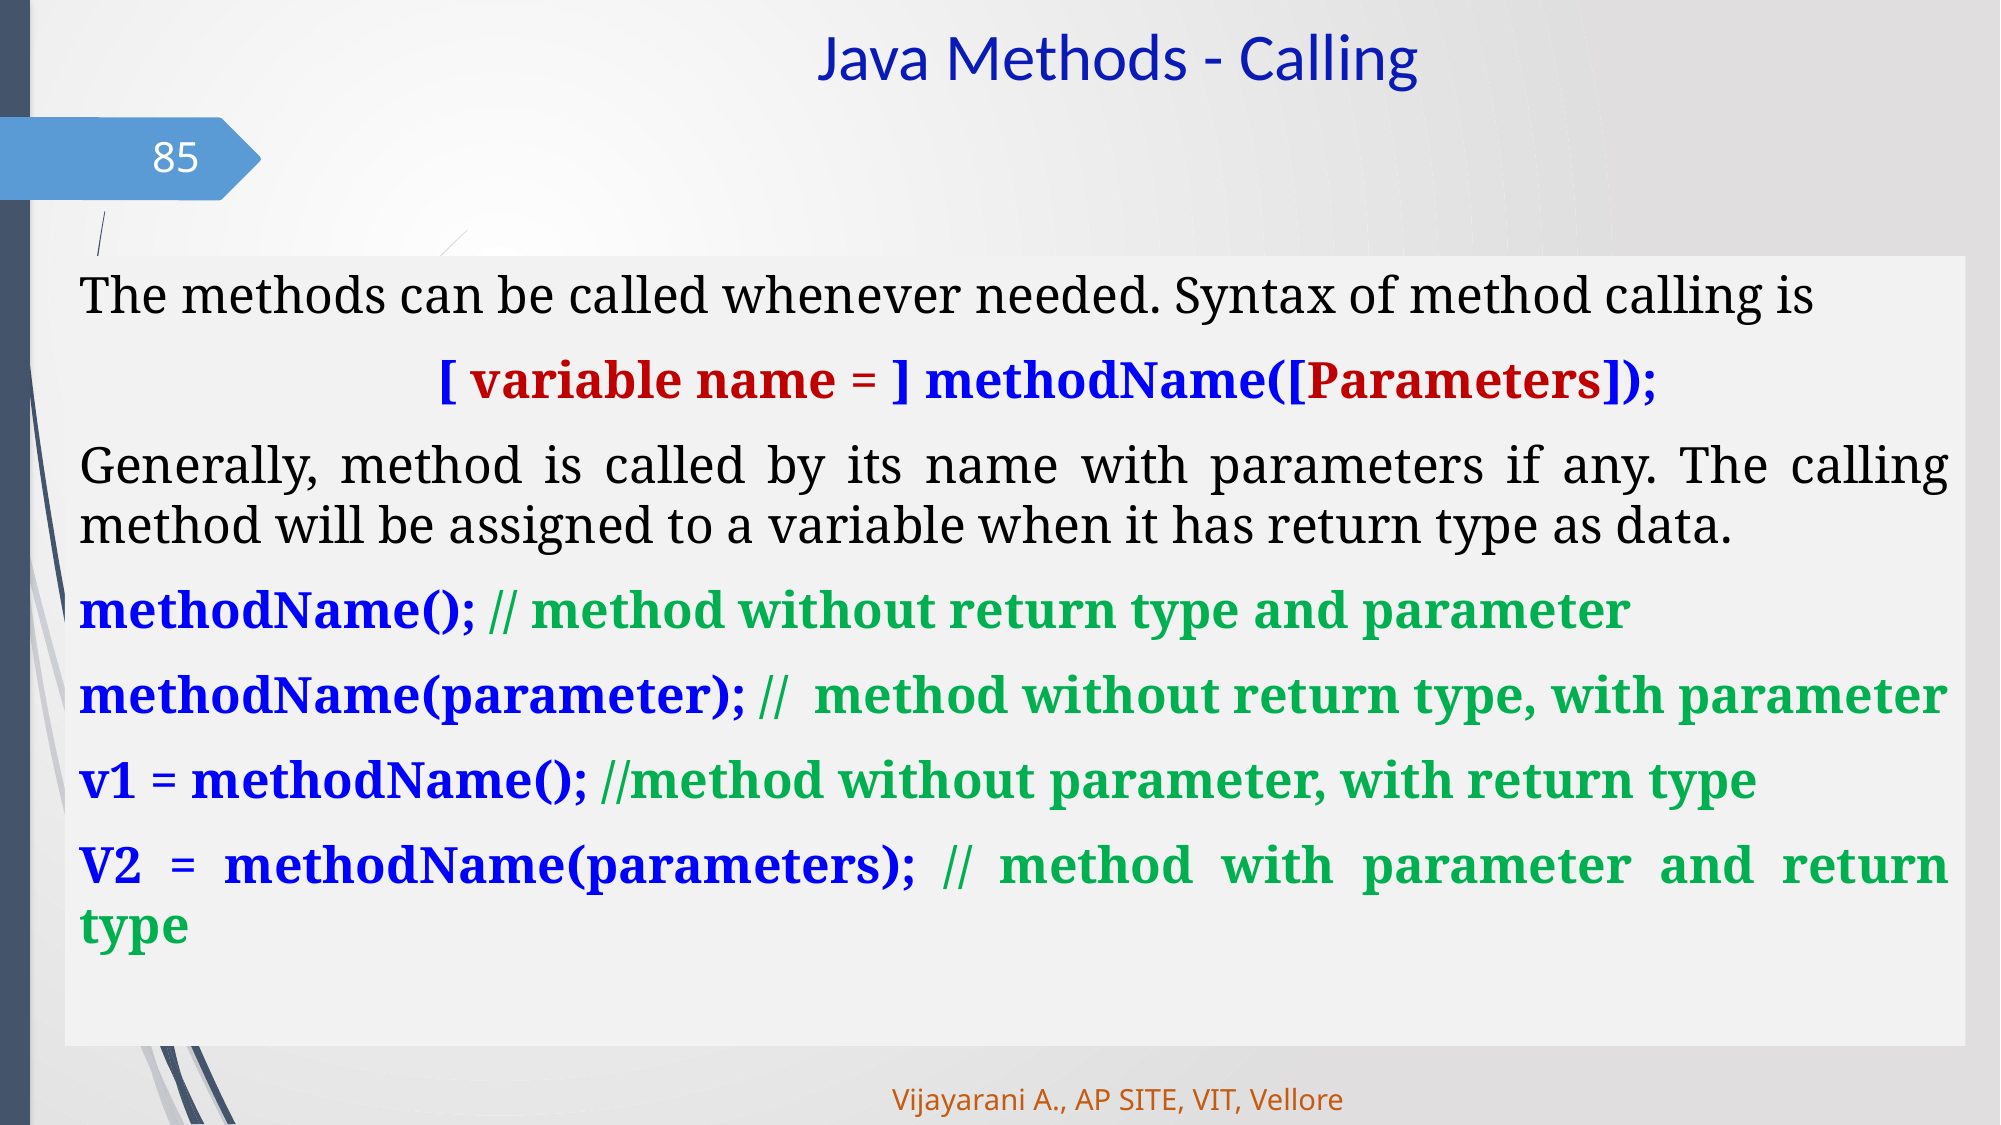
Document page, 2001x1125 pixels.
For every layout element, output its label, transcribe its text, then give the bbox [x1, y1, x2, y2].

text_box Vijayarani A., AP SITE, VIT, Vellore [271, 1073, 1966, 1124]
slide_number 85 [87, 129, 216, 190]
title Java Methods - Calling [271, 6, 1966, 97]
text_box The methods can be called whenever needed. Syntax of method calling is [ variable name = ] methodName([Parameters]); Generally, method is called by its name with parameters if any. The calling method will be assigned to a variable when it has return type as data. methodName(); // method without return type and parameter methodName(parameter); // method without return type, with parameter v1 = methodName(); //method without parameter, with return type V2 = methodName(parameters); // method with parameter and return type [64, 256, 1966, 1046]
